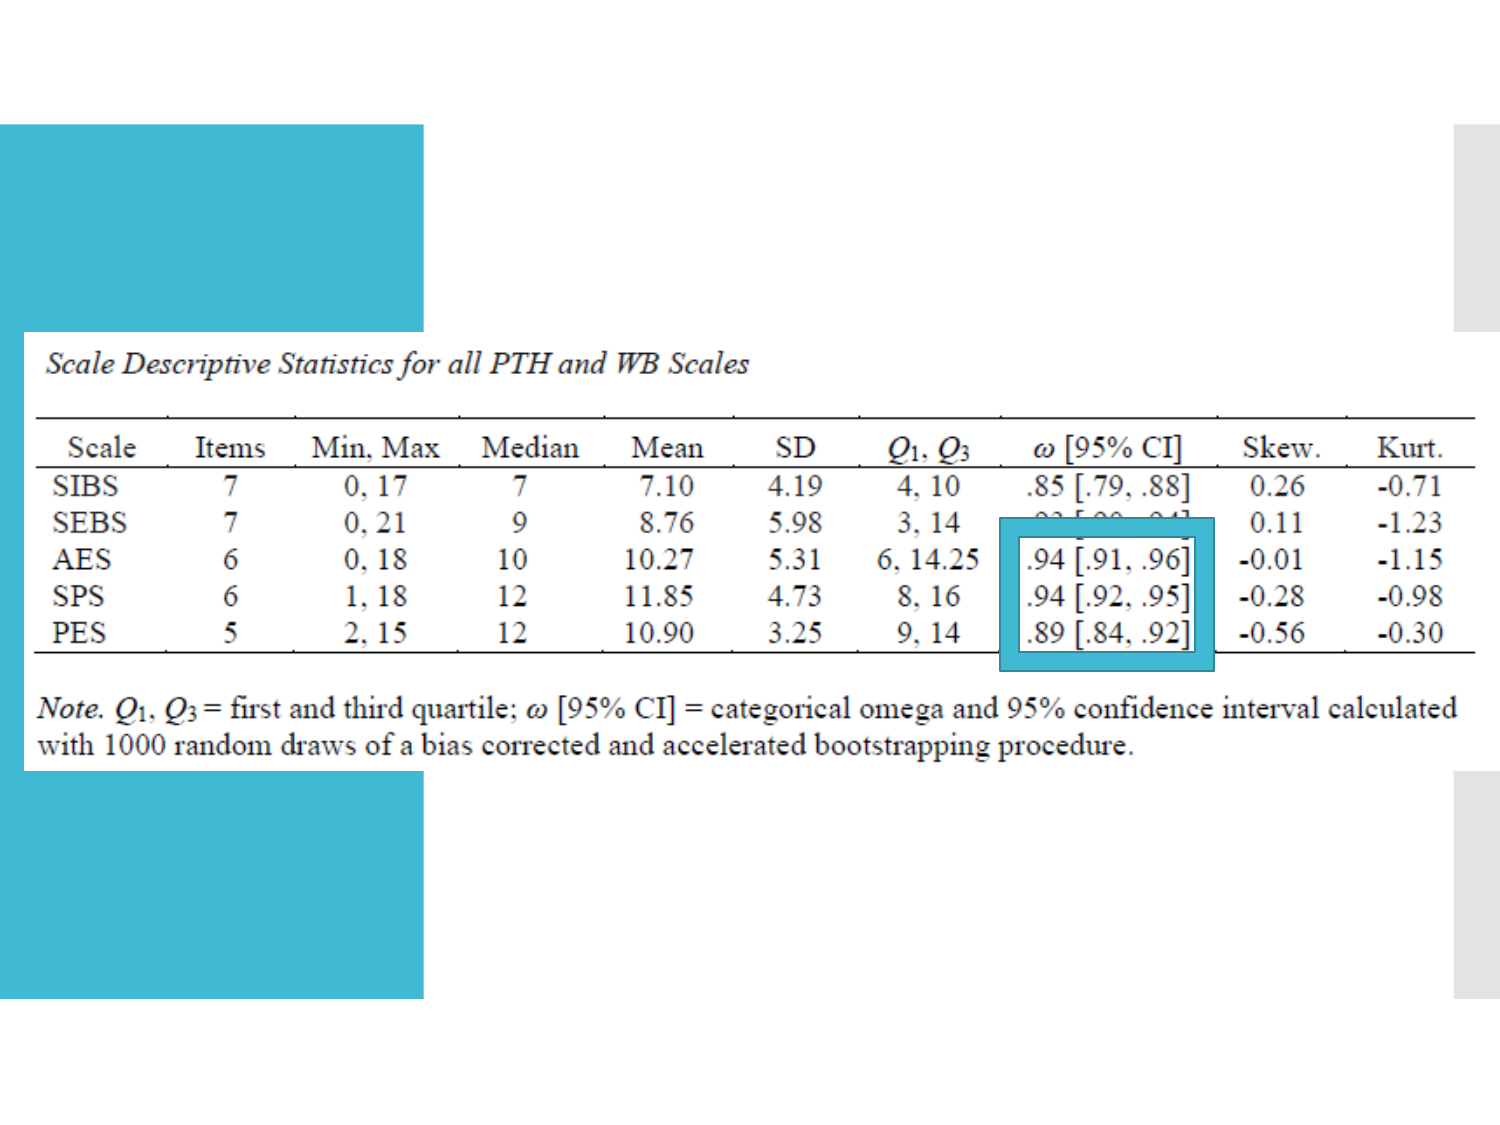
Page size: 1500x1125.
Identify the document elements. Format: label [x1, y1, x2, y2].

list [24, 332, 1500, 772]
